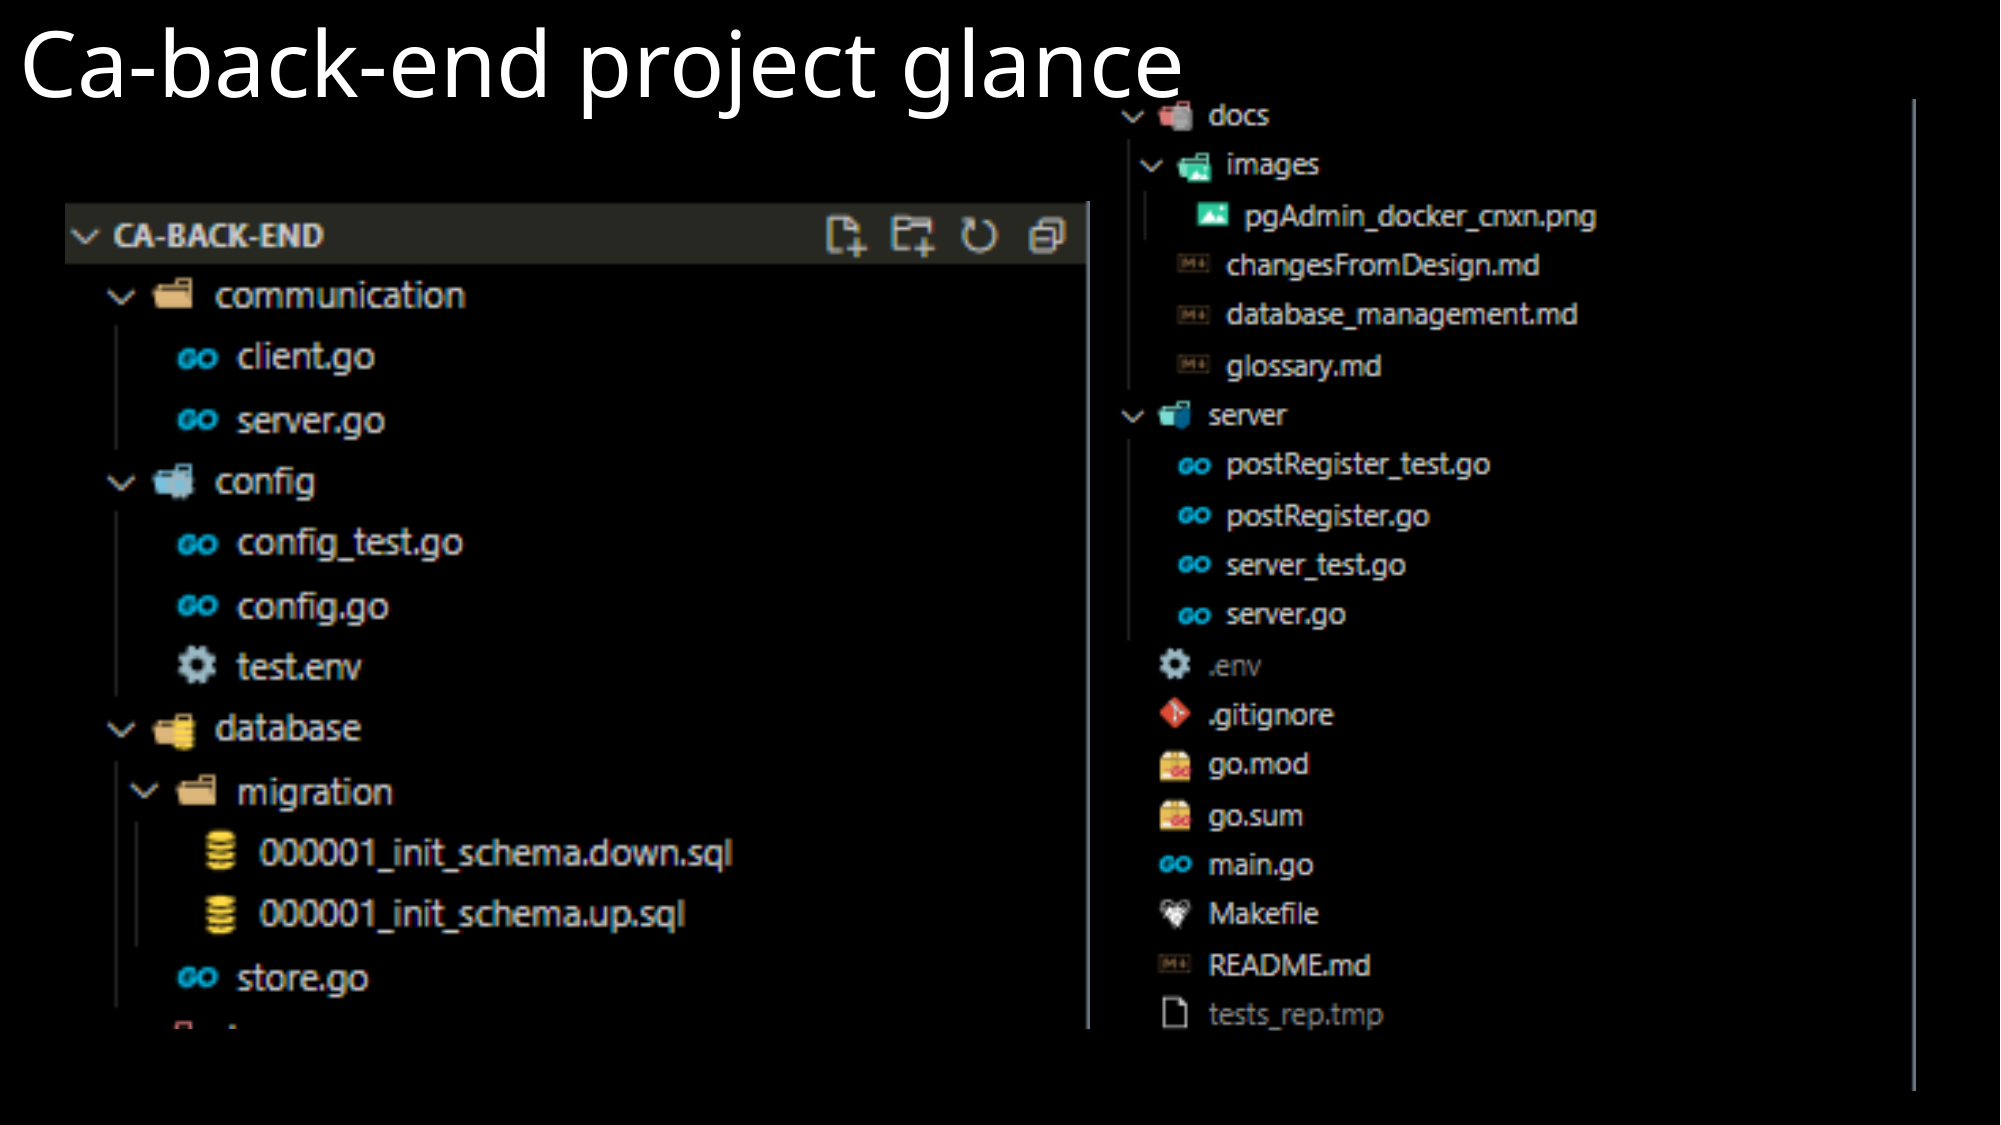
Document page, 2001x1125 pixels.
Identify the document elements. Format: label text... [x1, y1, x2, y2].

title Ca-back-end project glance [4, 3, 1446, 134]
picture [65, 99, 1916, 1091]
